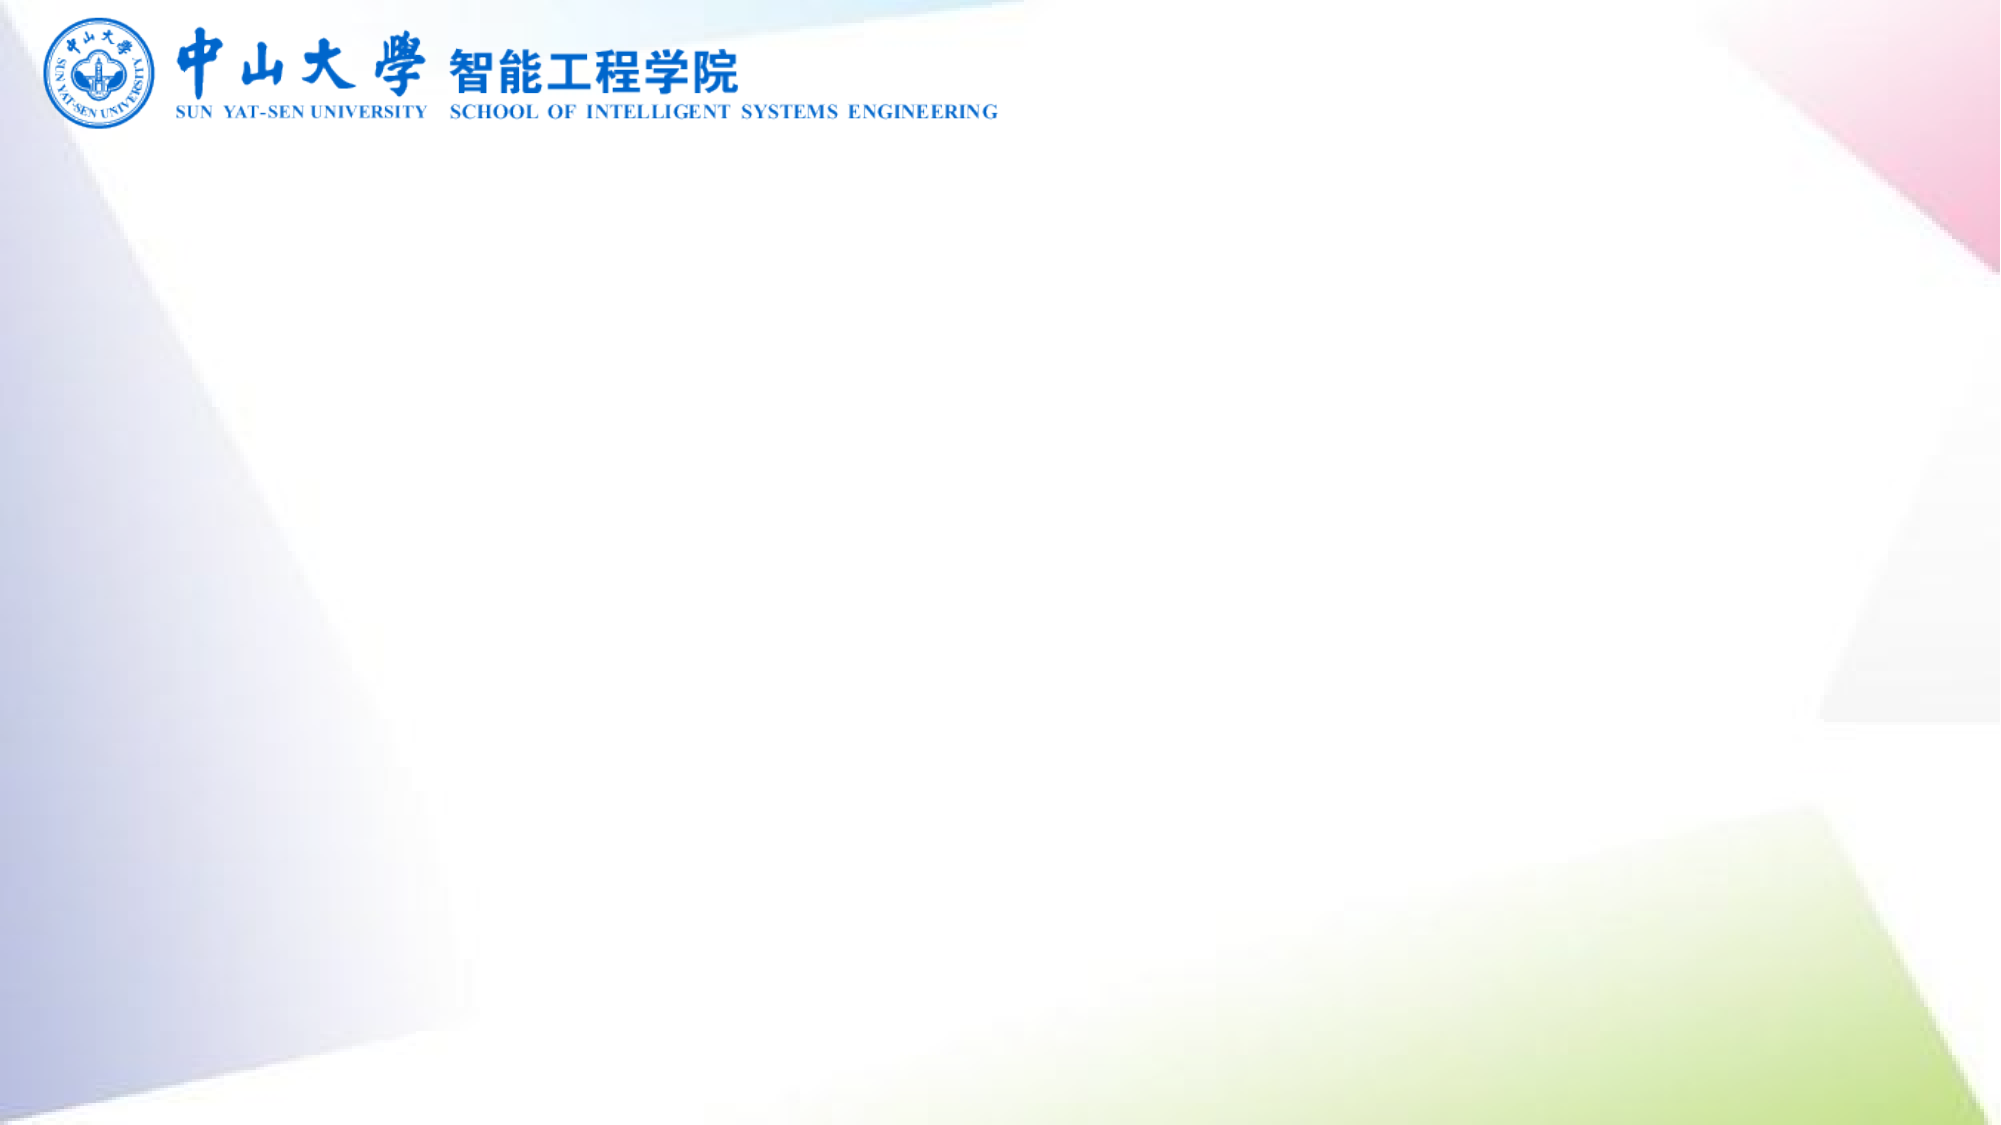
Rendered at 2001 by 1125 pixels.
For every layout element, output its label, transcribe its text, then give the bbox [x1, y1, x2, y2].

text_box 通常选择所求解问题的关键变量作为决策变量，同时 要给出决策变量的取值范围，即确定允许决策集合。 [0, 0, 2000, 1125]
picture [39, 0, 1000, 150]
